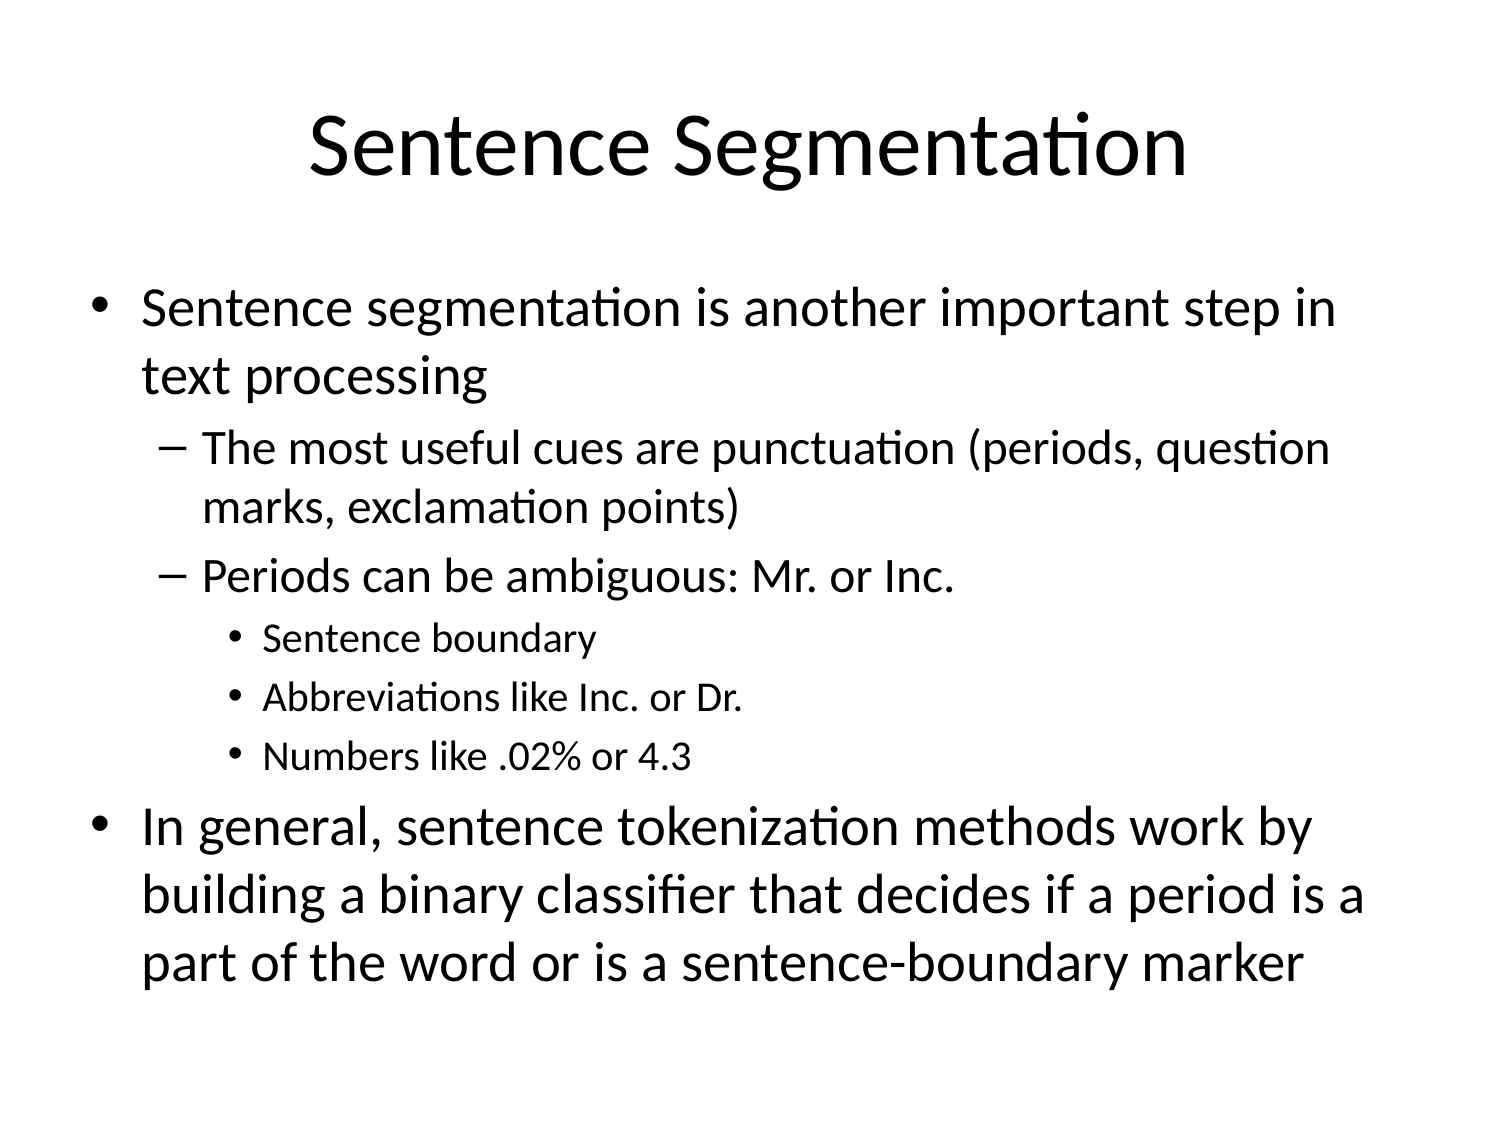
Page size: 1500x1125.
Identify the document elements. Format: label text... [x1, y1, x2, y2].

list Sentence segmentation is another important step in text processing The most useful cues are punctuation (periods, question marks, exclamation points) Periods can be ambiguous: Mr. or Inc. Sentence boundary Abbreviations like Inc. or Dr. Numbers like .02% or 4.3 In general, sentence tokenization methods work by building a binary classifier that decides if a period is a part of the word or is a sentence-boundary marker [75, 262, 1425, 1005]
title Sentence Segmentation [75, 45, 1425, 233]
